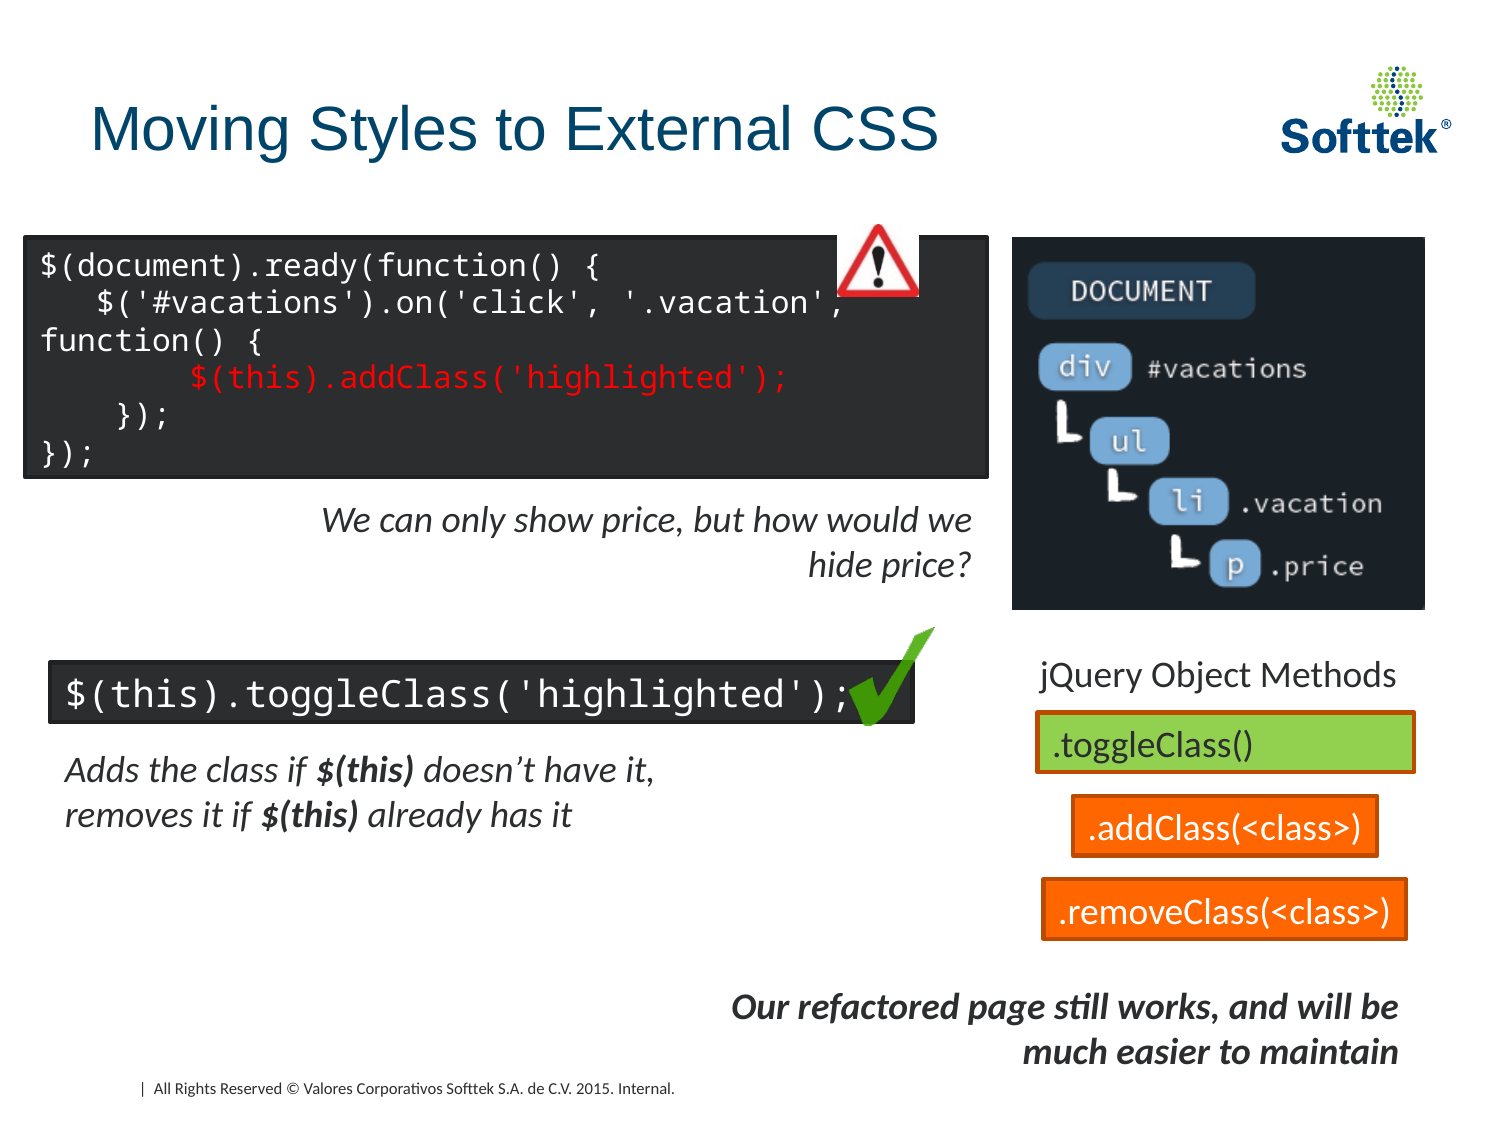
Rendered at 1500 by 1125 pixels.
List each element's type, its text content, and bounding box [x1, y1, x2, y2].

picture [848, 626, 935, 726]
text_box Our refactored page still works, and will be much easier to maintain [664, 974, 1415, 1080]
text_box We can only show price, but how would we hide price? [237, 487, 988, 593]
picture [1012, 237, 1426, 610]
text_box $(document).ready(function() { $('#vacations').on('click', '.vacation', function() { $(this).addClass('highlighted'); }); }); [23, 235, 989, 479]
text_box jQuery Object Methods [1025, 642, 1413, 703]
picture [837, 224, 920, 297]
text_box Adds the class if $(this) doesn’t have it, removes it if $(this) already has it [49, 737, 800, 843]
text_box $(this).toggleClass('highlighted'); [48, 660, 843, 724]
text_box .toggleClass() [1035, 710, 1416, 774]
text_box .addClass(<class>) [1071, 794, 1379, 858]
title Moving Styles to External CSS [74, 31, 1256, 172]
text_box .removeClass(<class>) [1041, 877, 1408, 941]
